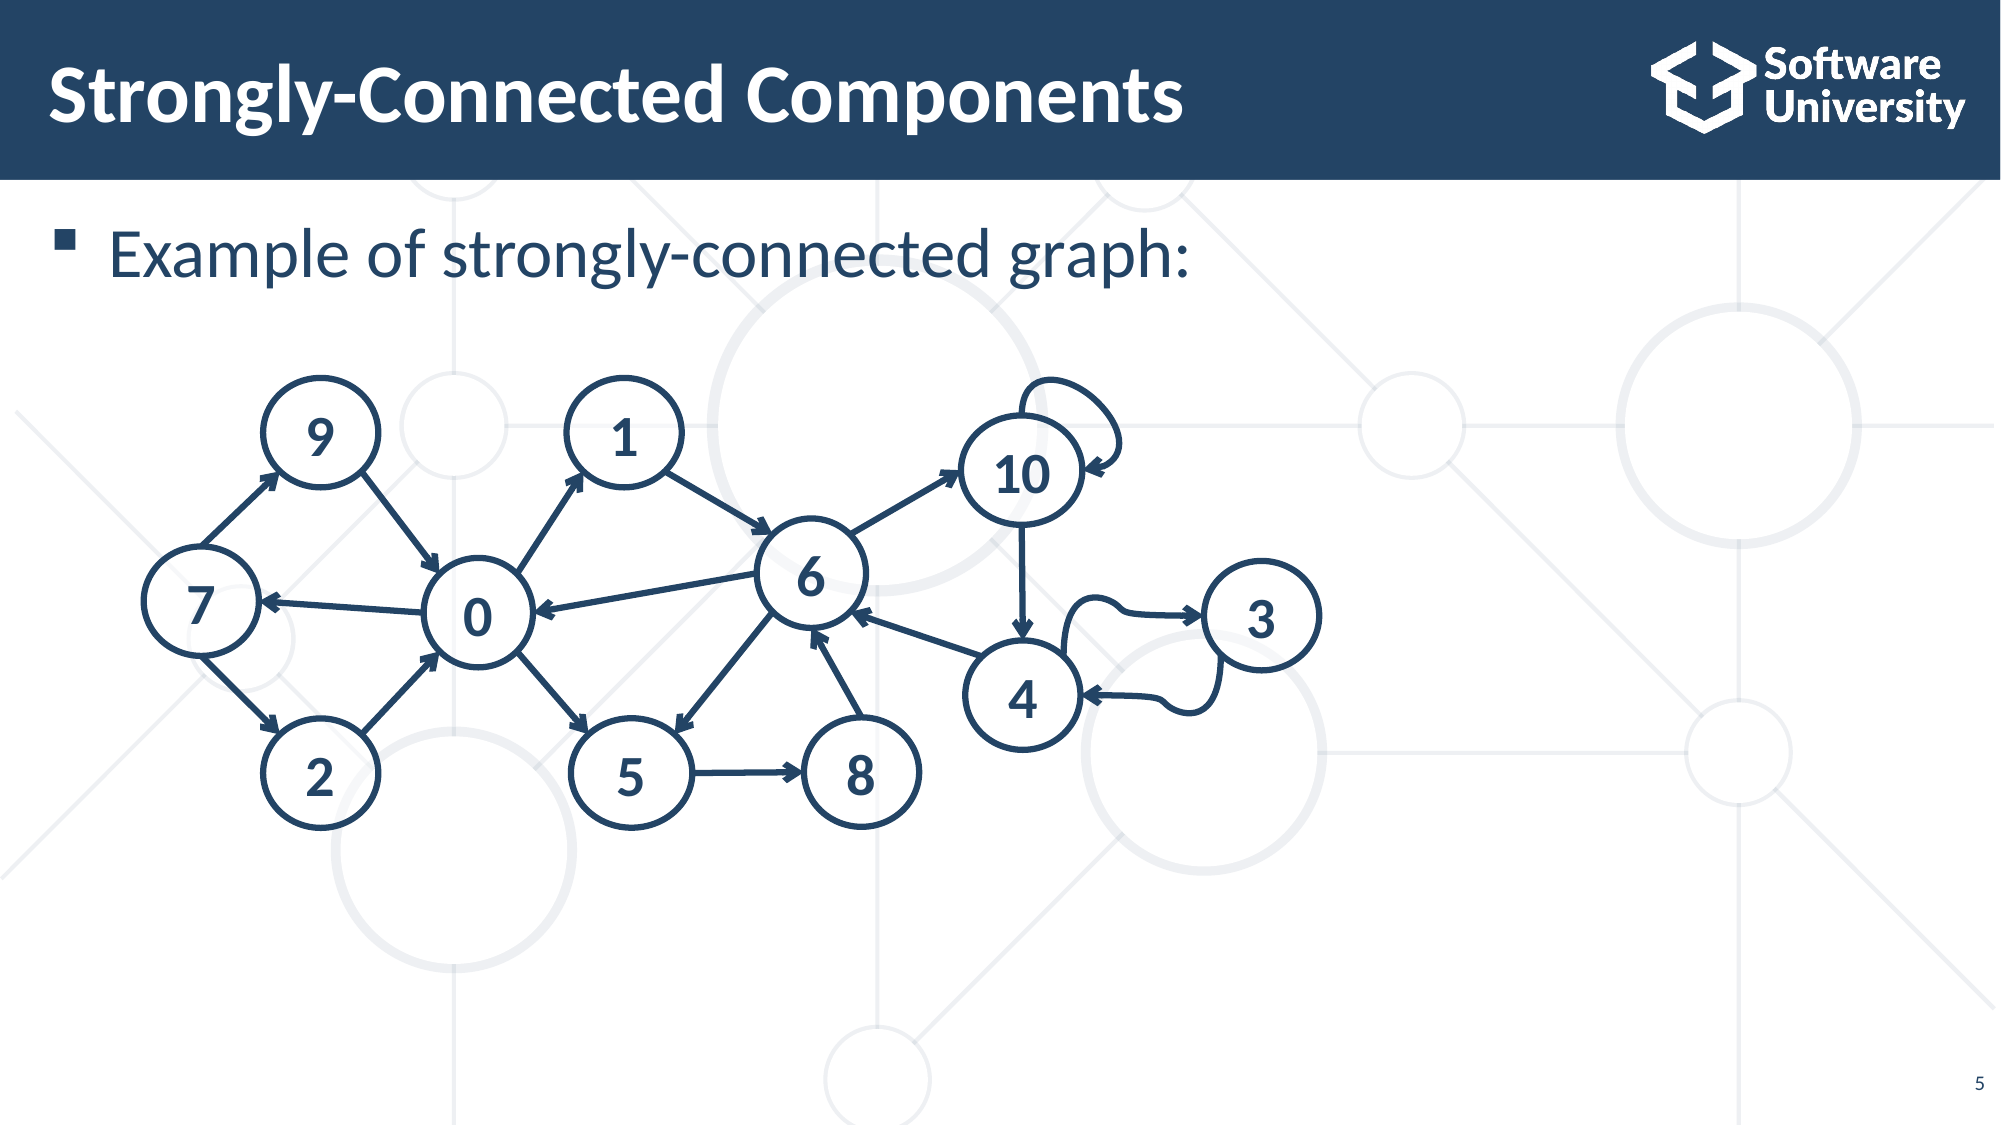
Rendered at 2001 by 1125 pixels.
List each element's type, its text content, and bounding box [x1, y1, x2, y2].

title Strongly-Connected Components [31, 16, 1625, 162]
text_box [143, 377, 1320, 829]
list Example of strongly-connected graph: [31, 196, 1970, 1104]
slide_number 5 [1970, 1070, 2000, 1103]
picture [1651, 41, 1966, 134]
